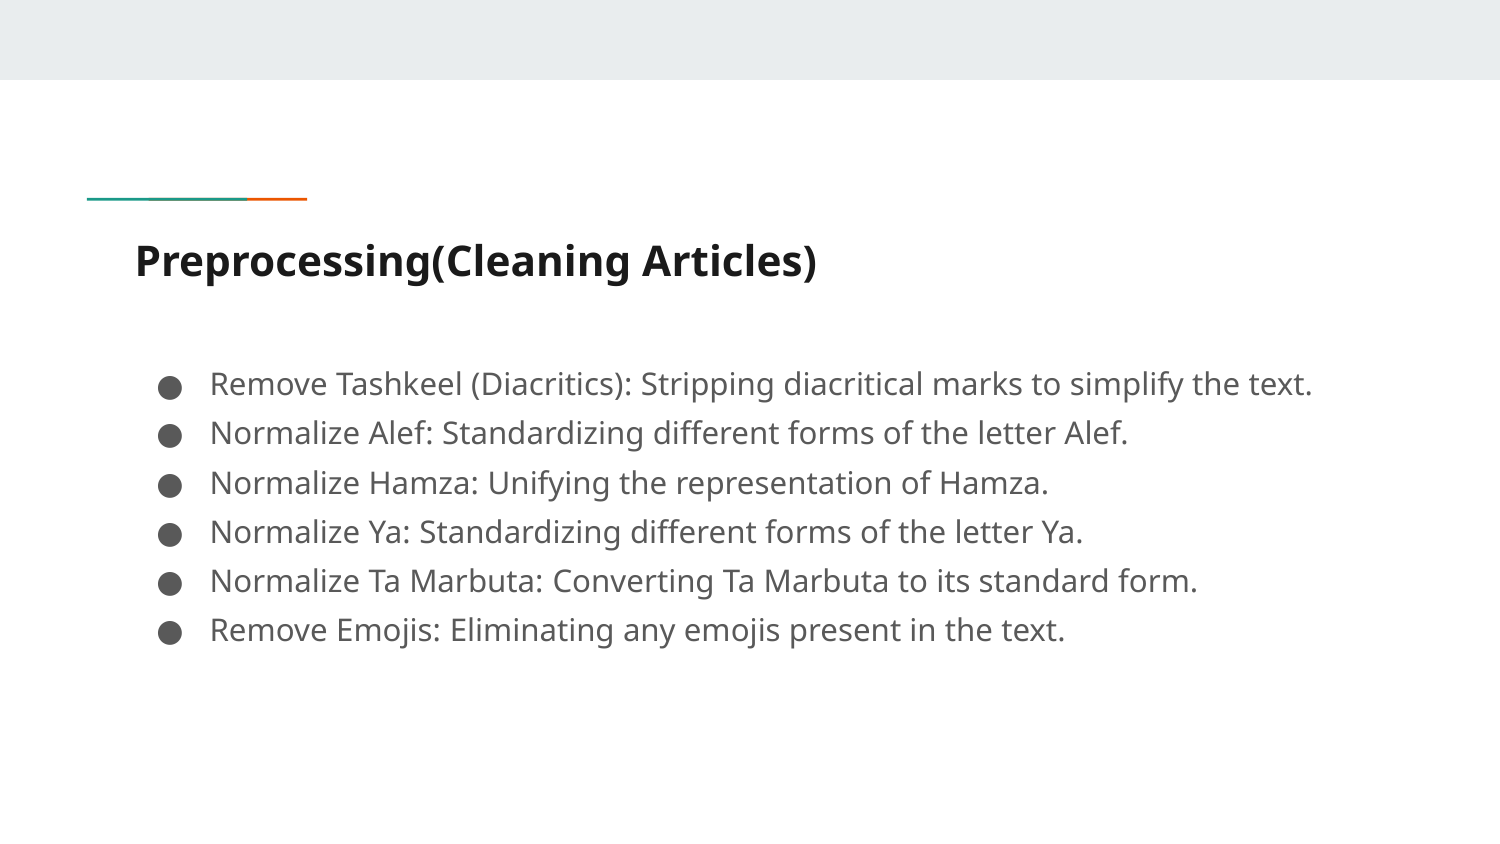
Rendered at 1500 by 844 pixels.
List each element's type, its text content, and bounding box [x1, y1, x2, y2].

title Preprocessing(Cleaning Articles) [119, 216, 1381, 305]
list Remove Tashkeel (Diacritics): Stripping diacritical marks to simplify the text. Normalize Alef: Standardizing different forms of the letter Alef. Normalize Hamza: Unifying the representation of Hamza. Normalize Ya: Standardizing different forms of the letter Ya. Normalize Ta Marbuta: Converting Ta Marbuta to its standard form. Remove Emojis: Eliminating any emojis present in the text. [119, 341, 1381, 712]
